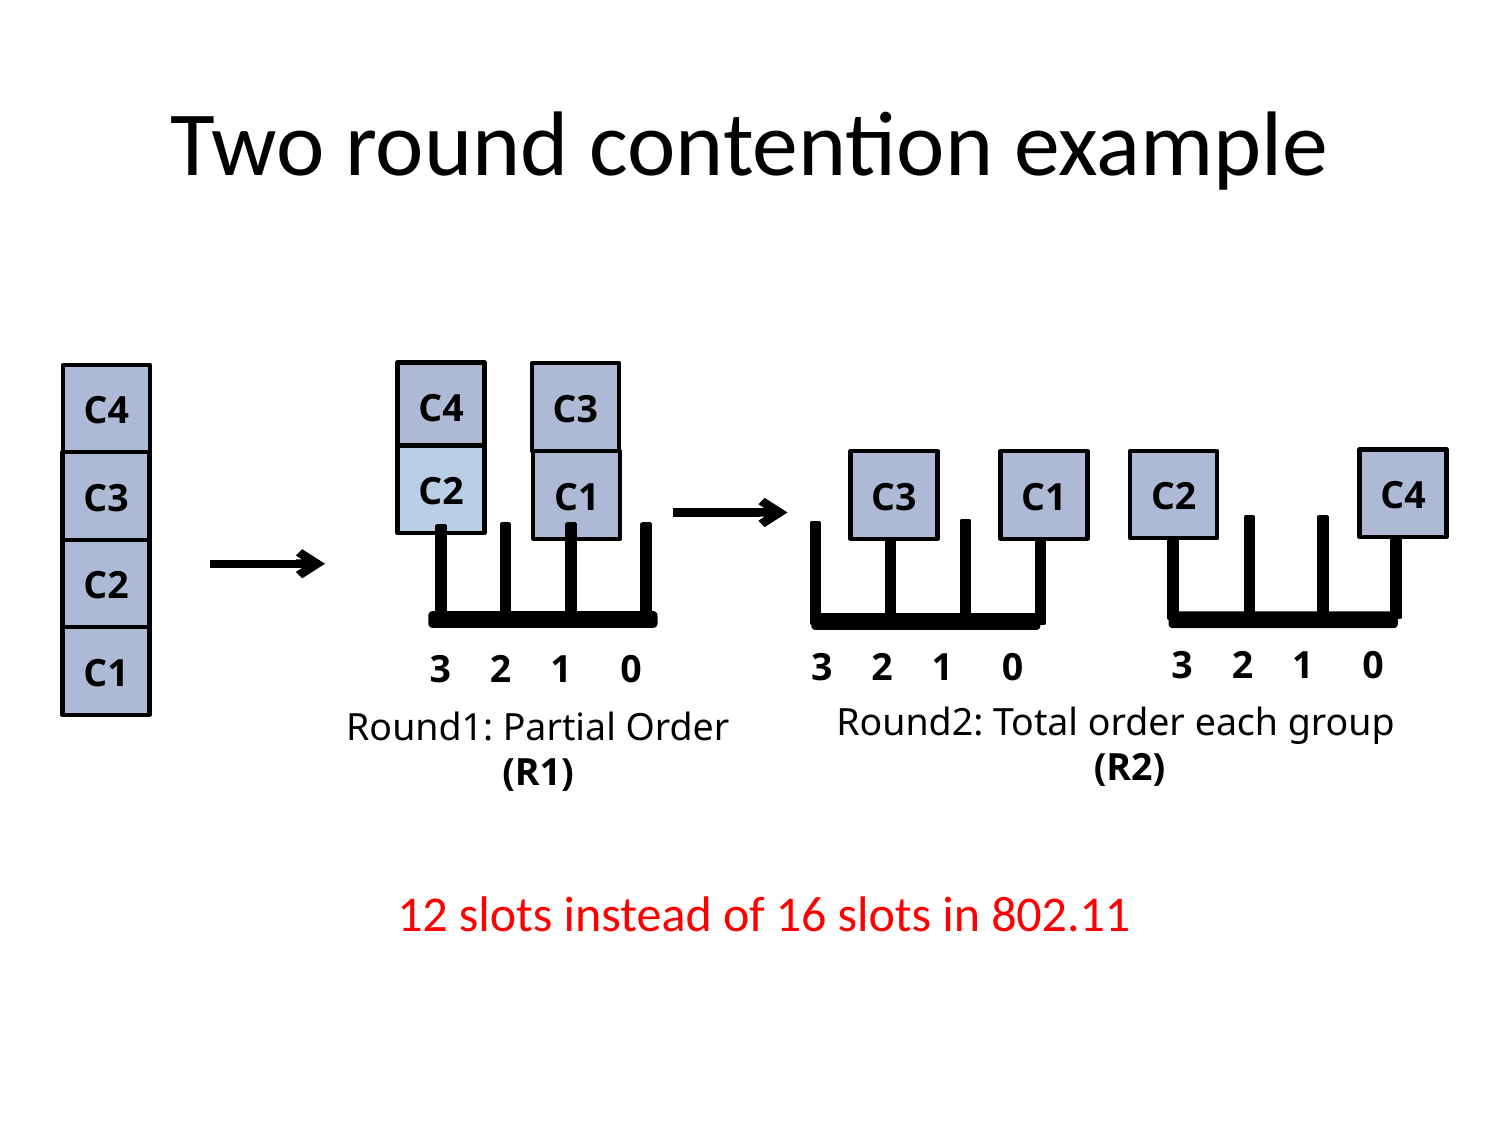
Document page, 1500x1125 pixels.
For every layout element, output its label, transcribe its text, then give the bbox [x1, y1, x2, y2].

text_box C3 [62, 452, 150, 540]
text_box C2 [62, 540, 150, 627]
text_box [326, 362, 751, 802]
title Two round contention example [75, 45, 1425, 233]
text_box C1 [62, 627, 150, 715]
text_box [672, 449, 1447, 797]
text_box C4 [63, 364, 150, 452]
text_box 12 slots instead of 16 slots in 802.11 [382, 873, 1146, 949]
